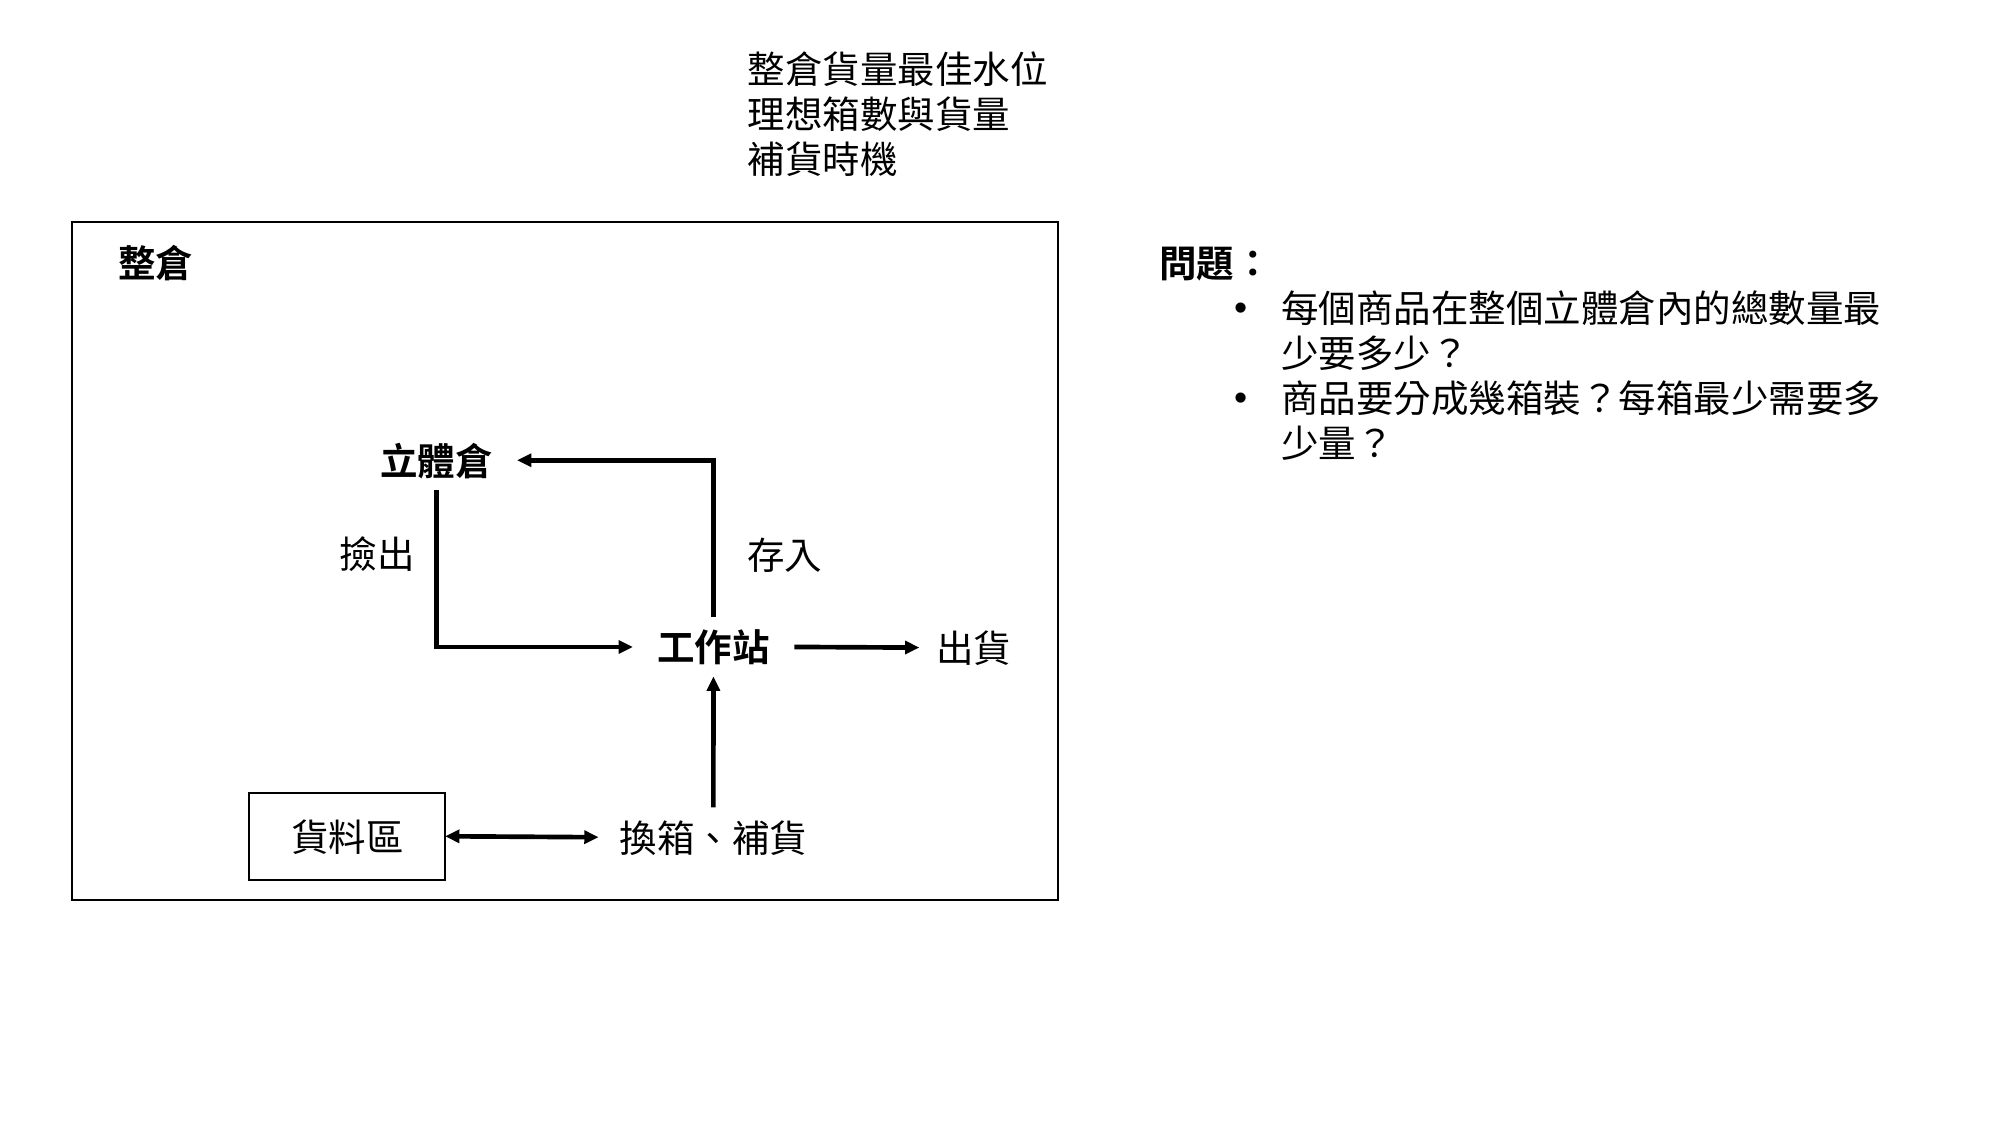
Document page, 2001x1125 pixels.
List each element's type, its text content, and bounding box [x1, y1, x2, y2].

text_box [456, 471, 613, 668]
text_box 工作站 [632, 617, 795, 677]
text_box 存入 [725, 524, 844, 585]
text_box 貨料區 [248, 792, 446, 881]
text_box 立體倉 [355, 430, 518, 491]
text_box 撿出 [318, 524, 437, 584]
text_box 整倉 [84, 232, 228, 293]
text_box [537, 440, 694, 637]
text_box 問題： 每個商品在整個立體倉內的總數量最少要多少？ 商品要分成幾箱裝？每箱最少需要多少量？ [1144, 232, 1928, 518]
text_box [71, 221, 1059, 901]
text_box 出貨 [919, 617, 1028, 678]
text_box 整倉貨量最佳水位 理想箱數與貨量 補貨時機 [733, 38, 1324, 189]
text_box 換箱、補貨 [598, 807, 829, 868]
